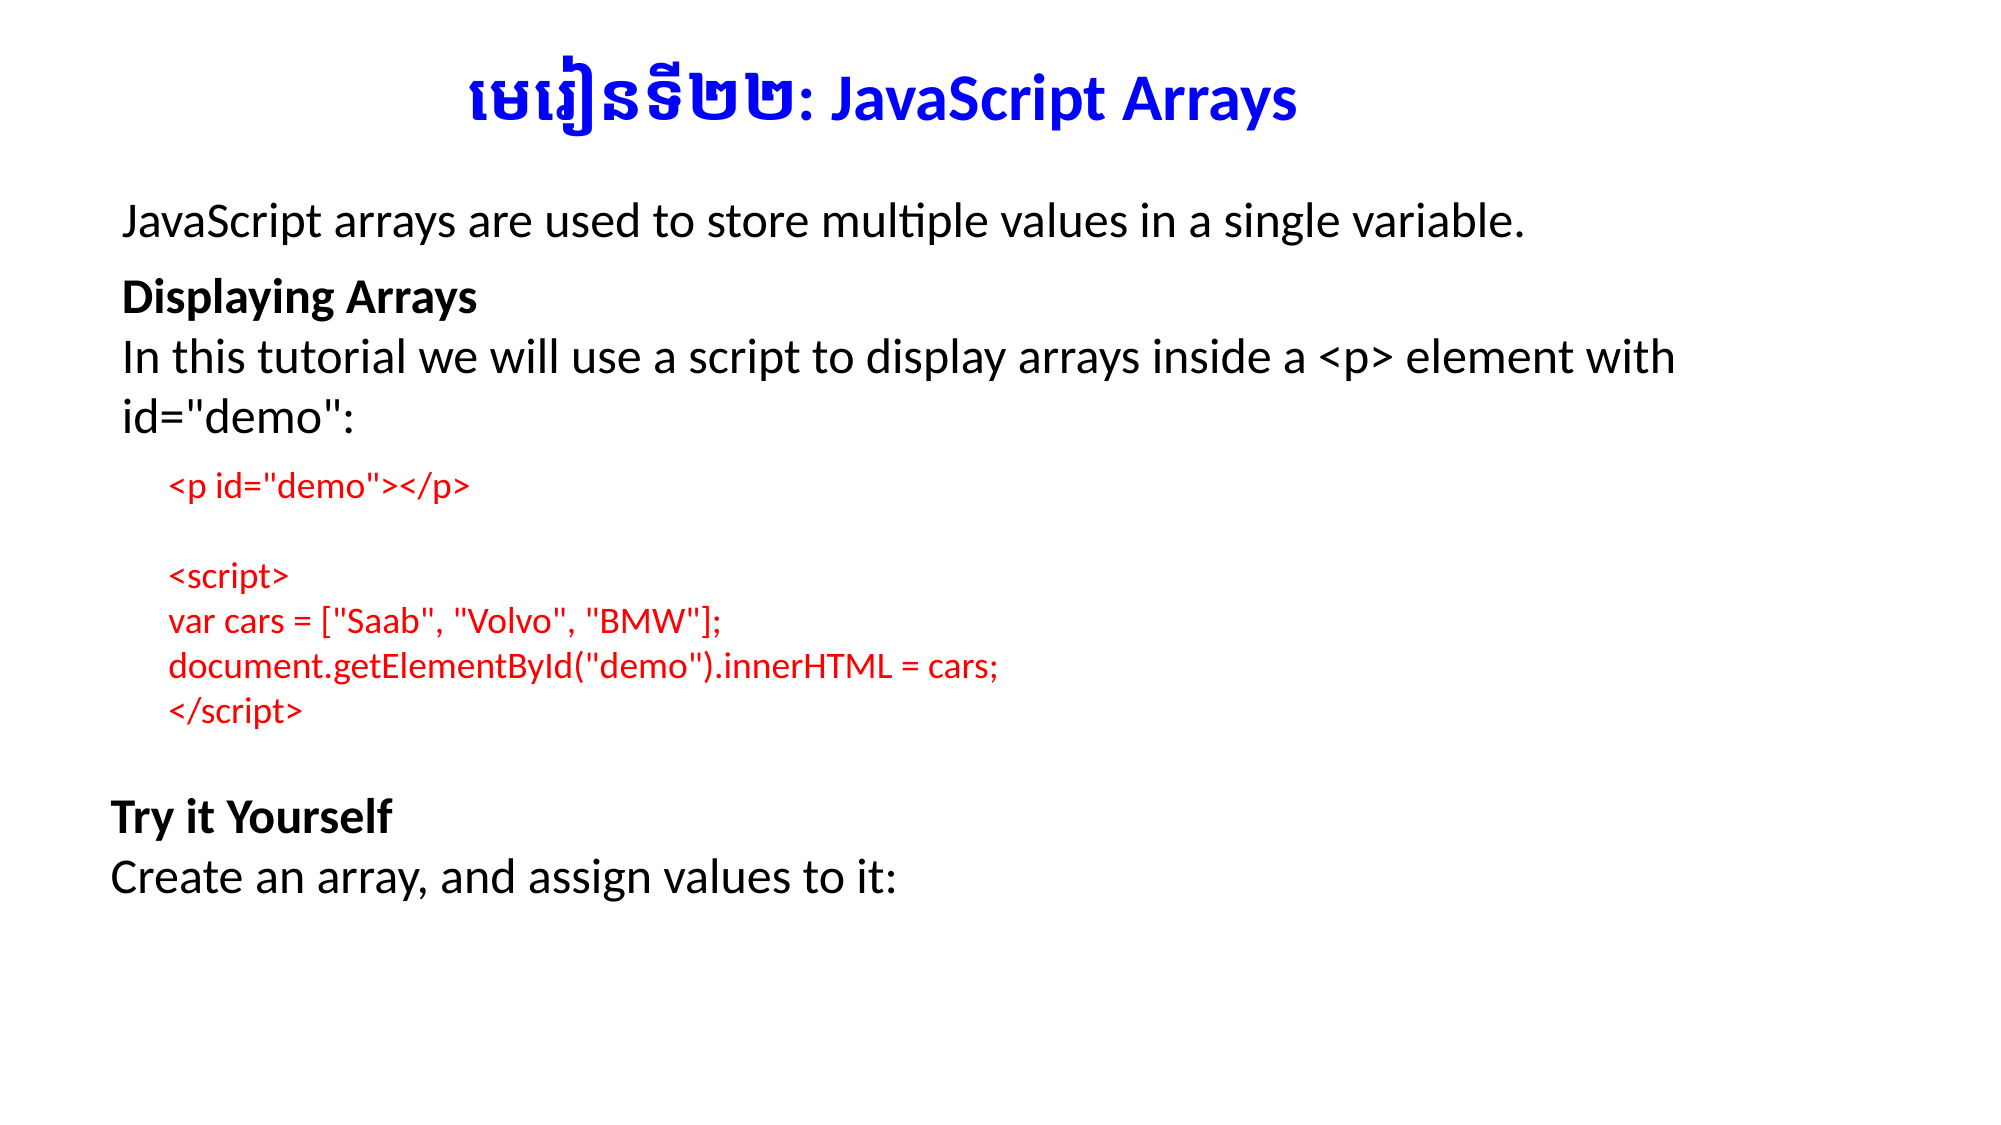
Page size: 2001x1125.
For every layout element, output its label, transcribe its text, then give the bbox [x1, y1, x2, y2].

text_box <p id="demo"></p> <script> var cars = ["Saab", "Volvo", "BMW"]; document.getElementById("demo").innerHTML = cars; </script> [153, 453, 1154, 739]
text_box Try it Yourself Create an array, and assign values to it: [95, 775, 1096, 911]
text_box មេរៀនទី២២:​​ JavaScript Arrays [452, 46, 1663, 142]
text_box JavaScript arrays are used to store multiple values in a single variable. [107, 179, 1682, 255]
text_box Displaying Arrays In this tutorial we will use a script to display arrays inside a <p> element with id="demo": [107, 256, 1853, 452]
